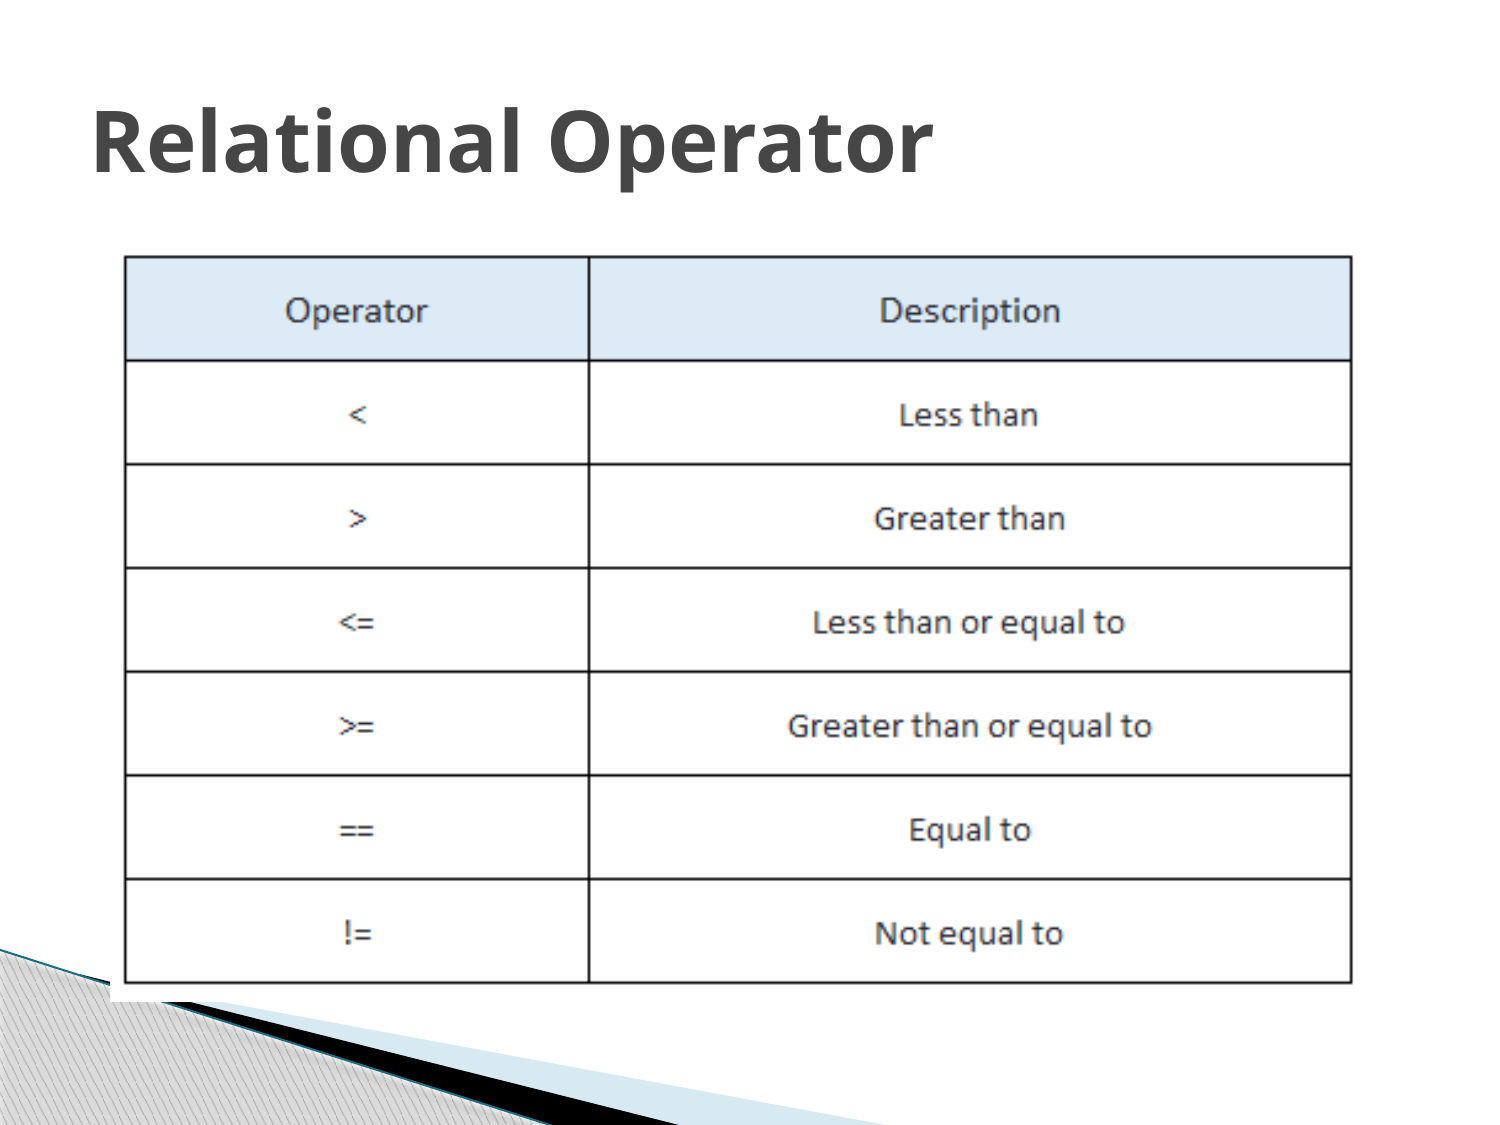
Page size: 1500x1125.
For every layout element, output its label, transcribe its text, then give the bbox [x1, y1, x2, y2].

title Relational Operator [75, 45, 1425, 233]
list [110, 249, 1363, 1002]
